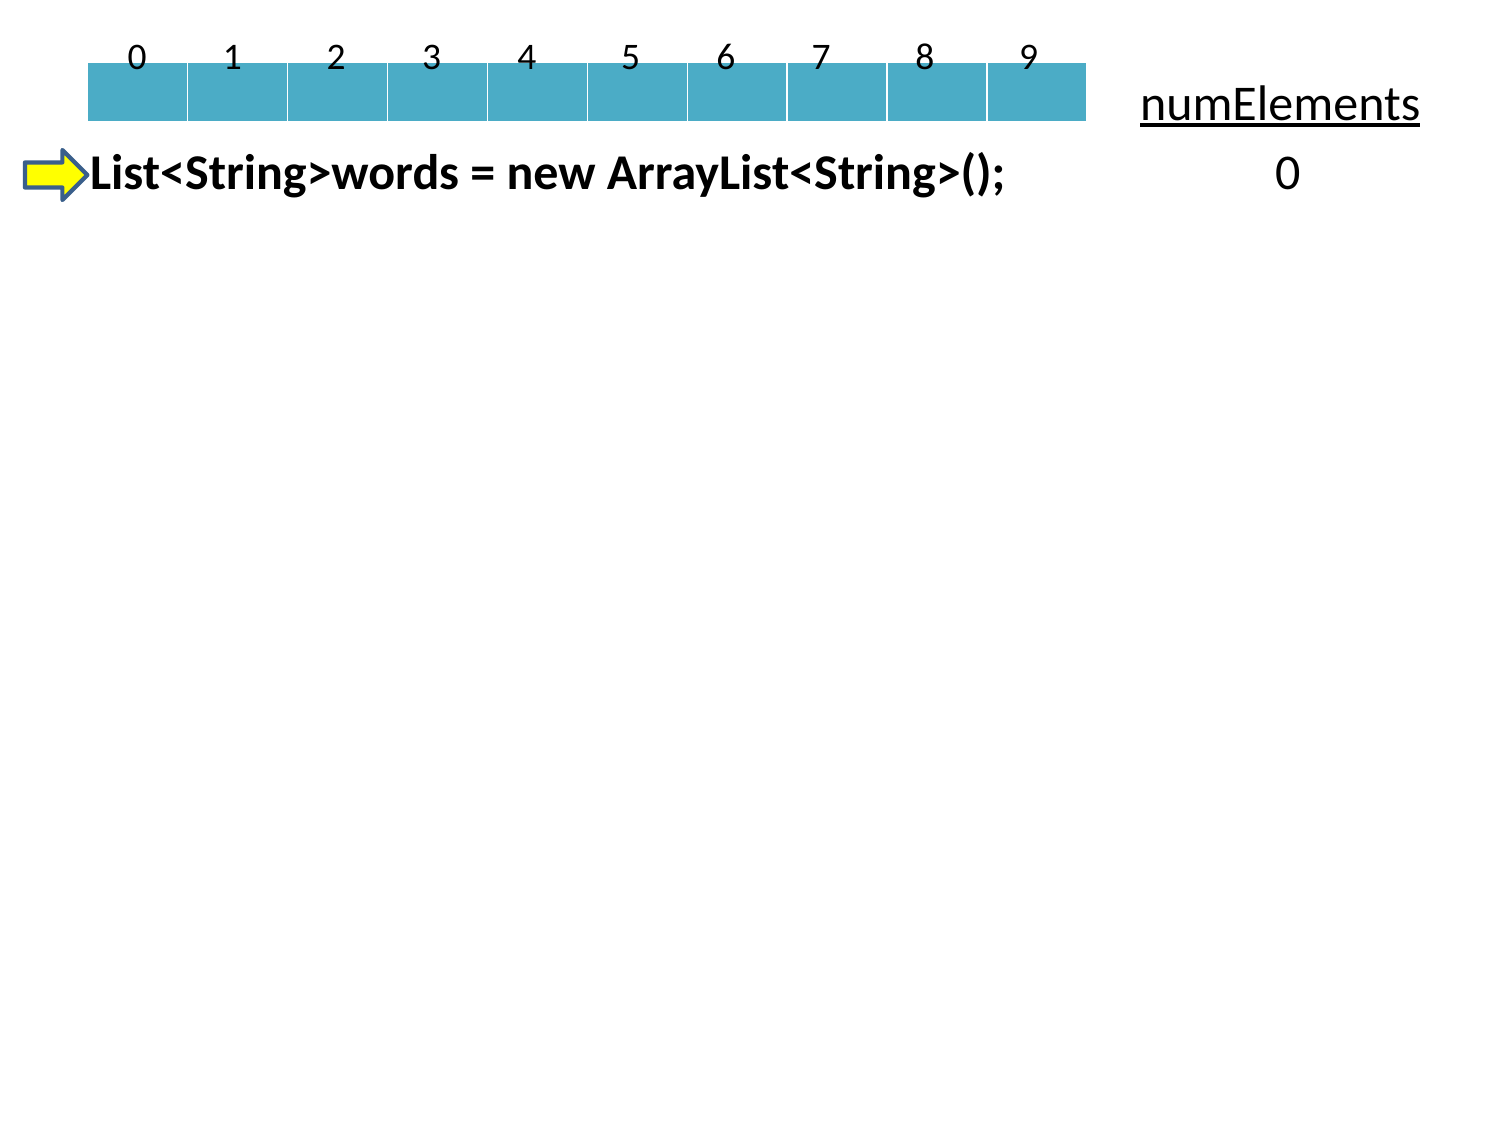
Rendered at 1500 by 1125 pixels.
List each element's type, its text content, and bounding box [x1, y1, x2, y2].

list numElements List<String>words = new ArrayList<String>(); 0 [75, 62, 1488, 1005]
table_header [788, 85, 886, 121]
table_header [888, 85, 986, 121]
table_header [288, 85, 387, 121]
table_header [388, 85, 487, 121]
text_box [22, 148, 90, 202]
table_header [188, 85, 287, 121]
table_header [588, 85, 687, 121]
table_header [488, 85, 587, 121]
table_header [688, 85, 786, 121]
text_box 0 1 2 3 4 5 6 7 8 9 [87, 24, 1088, 85]
table_header [88, 85, 187, 121]
table_header [988, 85, 1086, 121]
